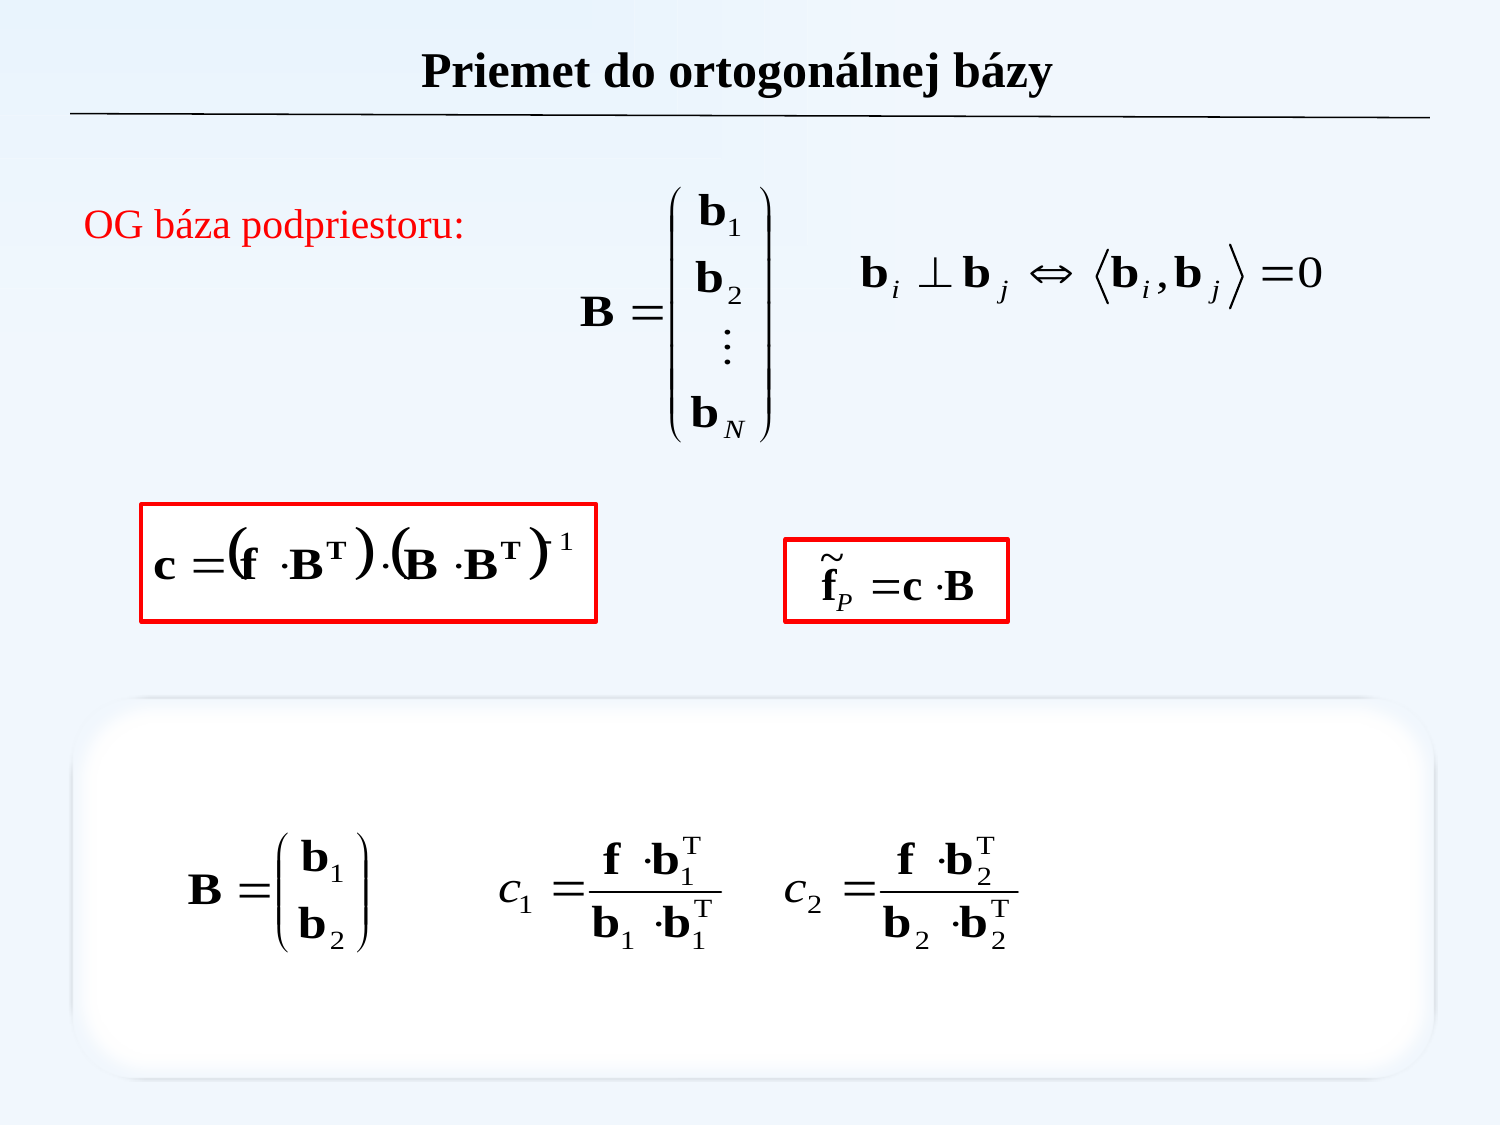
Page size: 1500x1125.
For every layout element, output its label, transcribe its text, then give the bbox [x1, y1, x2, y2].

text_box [812, 547, 984, 619]
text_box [853, 235, 1331, 318]
text_box Priemet do ortogonálnej bázy [288, 29, 1198, 105]
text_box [146, 519, 581, 599]
text_box [92, 718, 1415, 1059]
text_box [180, 821, 385, 965]
text_box [139, 502, 598, 624]
text_box [87, 713, 1420, 1064]
text_box OG báza podpriestoru: [67, 184, 553, 259]
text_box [572, 176, 786, 454]
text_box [490, 823, 1029, 960]
text_box [783, 537, 1010, 624]
